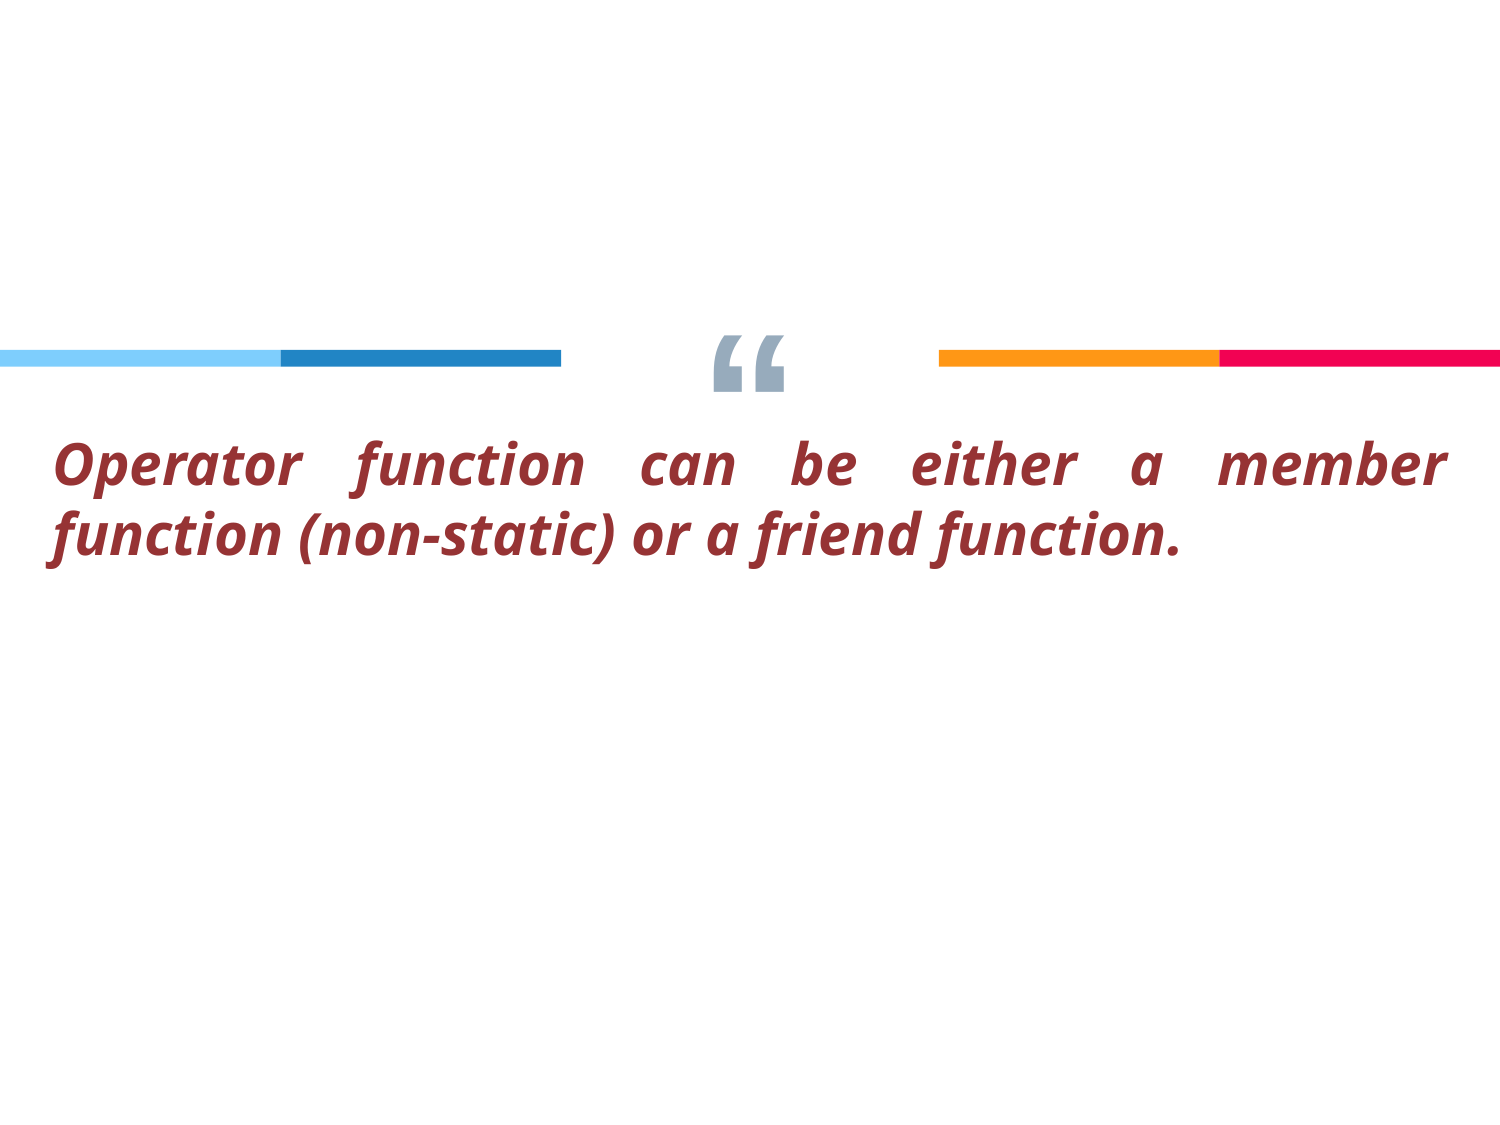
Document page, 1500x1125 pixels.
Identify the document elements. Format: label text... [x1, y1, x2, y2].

list Operator function can be either a member function (non-static) or a friend function. [37, 412, 1463, 513]
